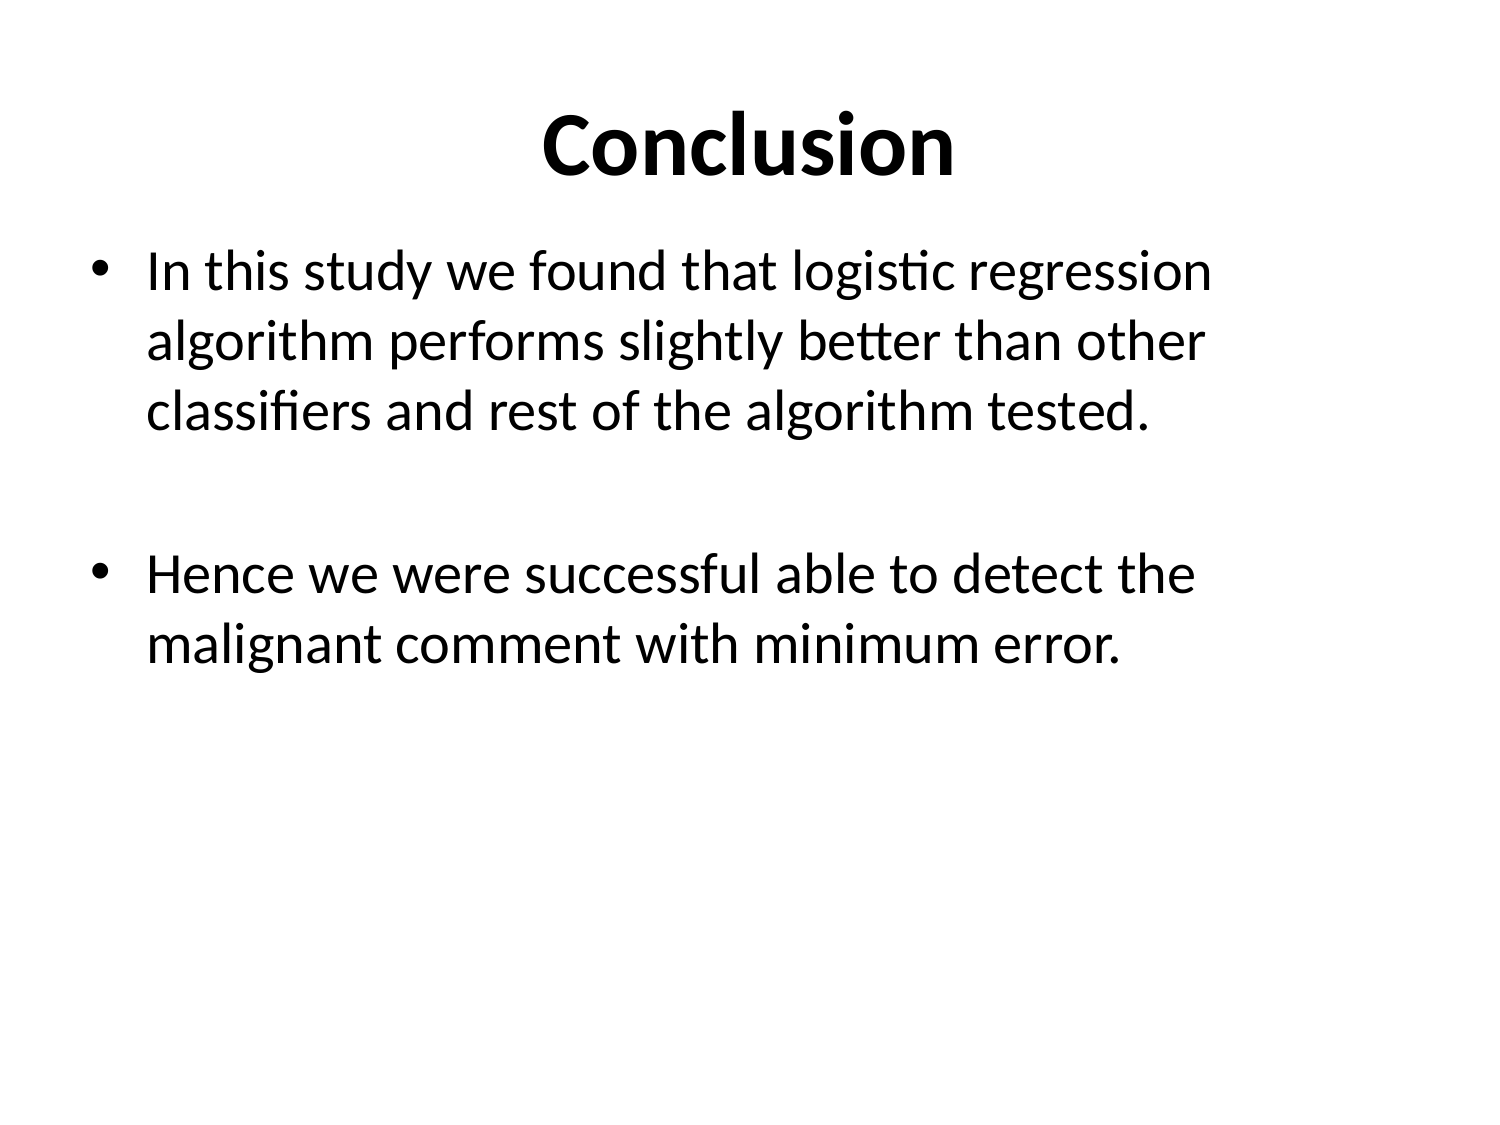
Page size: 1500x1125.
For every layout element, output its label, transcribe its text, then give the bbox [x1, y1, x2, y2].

title Conclusion [75, 45, 1425, 224]
list In this study we found that logistic regression algorithm performs slightly better than other classifiers and rest of the algorithm tested. Hence we were successful able to detect the malignant comment with minimum error. [75, 224, 1425, 1005]
